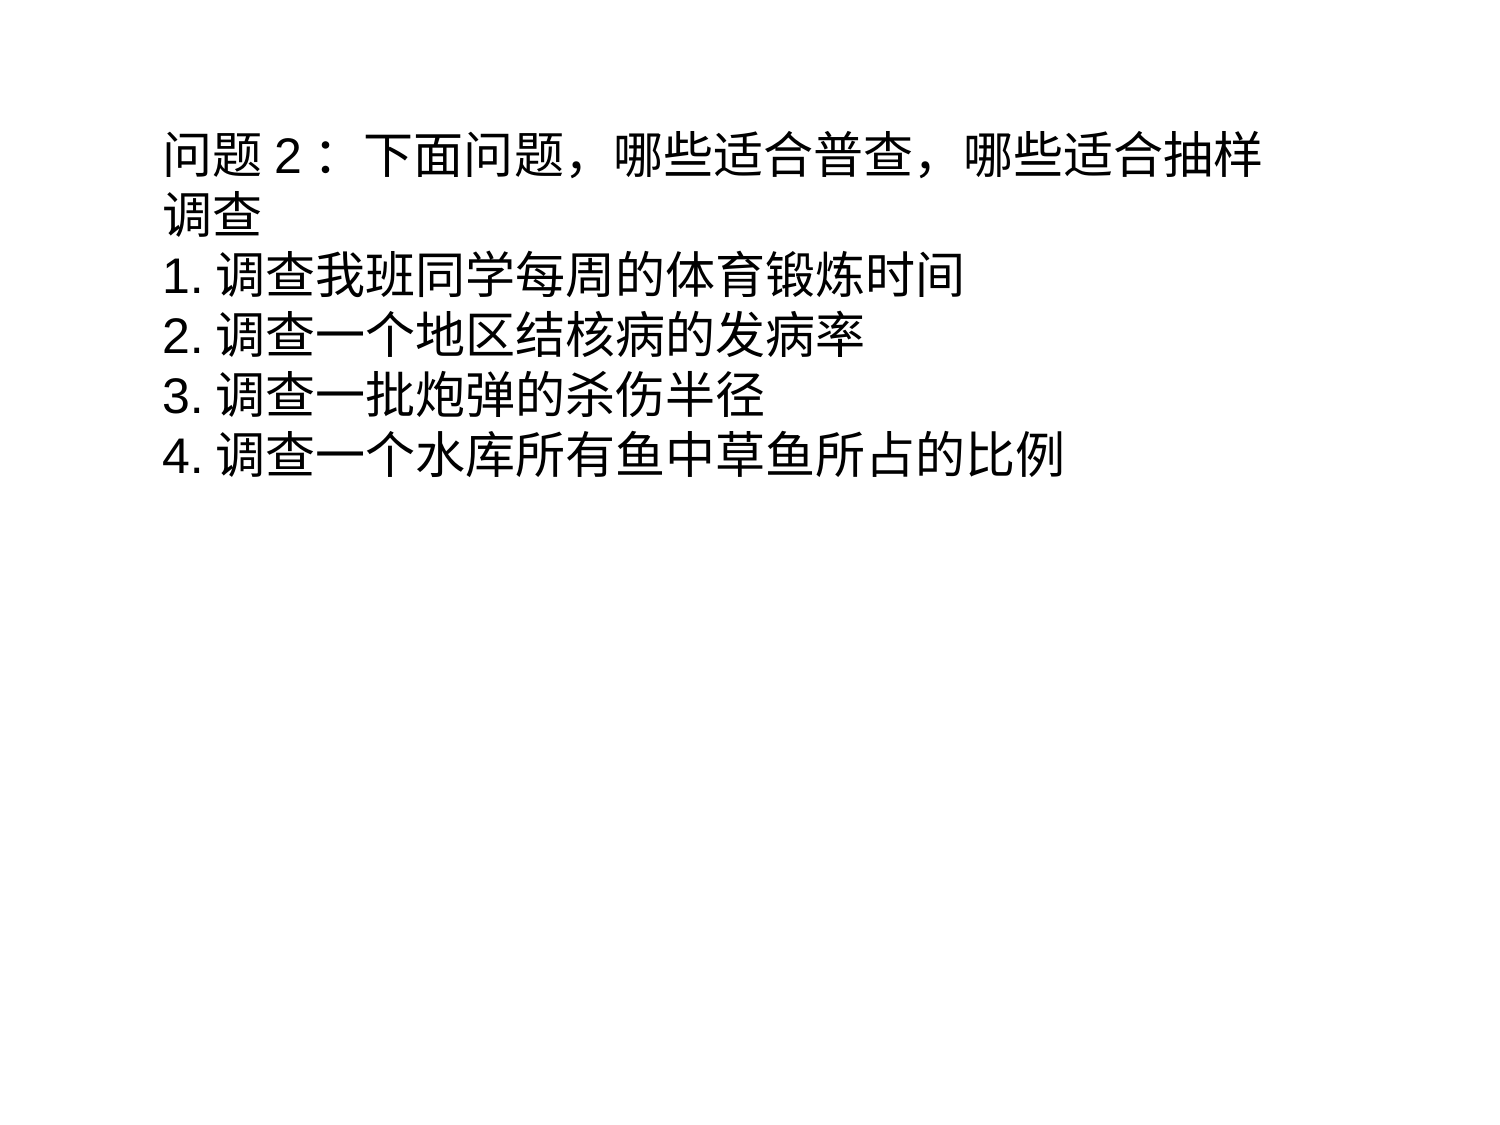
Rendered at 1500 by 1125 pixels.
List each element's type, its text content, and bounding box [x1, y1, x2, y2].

text_box 问题2：下面问题，哪些适合普查，哪些适合抽样调查 1.调查我班同学每周的体育锻炼时间 2.调查一个地区结核病的发病率 3.调查一批炮弹的杀伤半径 4.调查一个水库所有鱼中草鱼所占的比例 [147, 116, 1322, 492]
